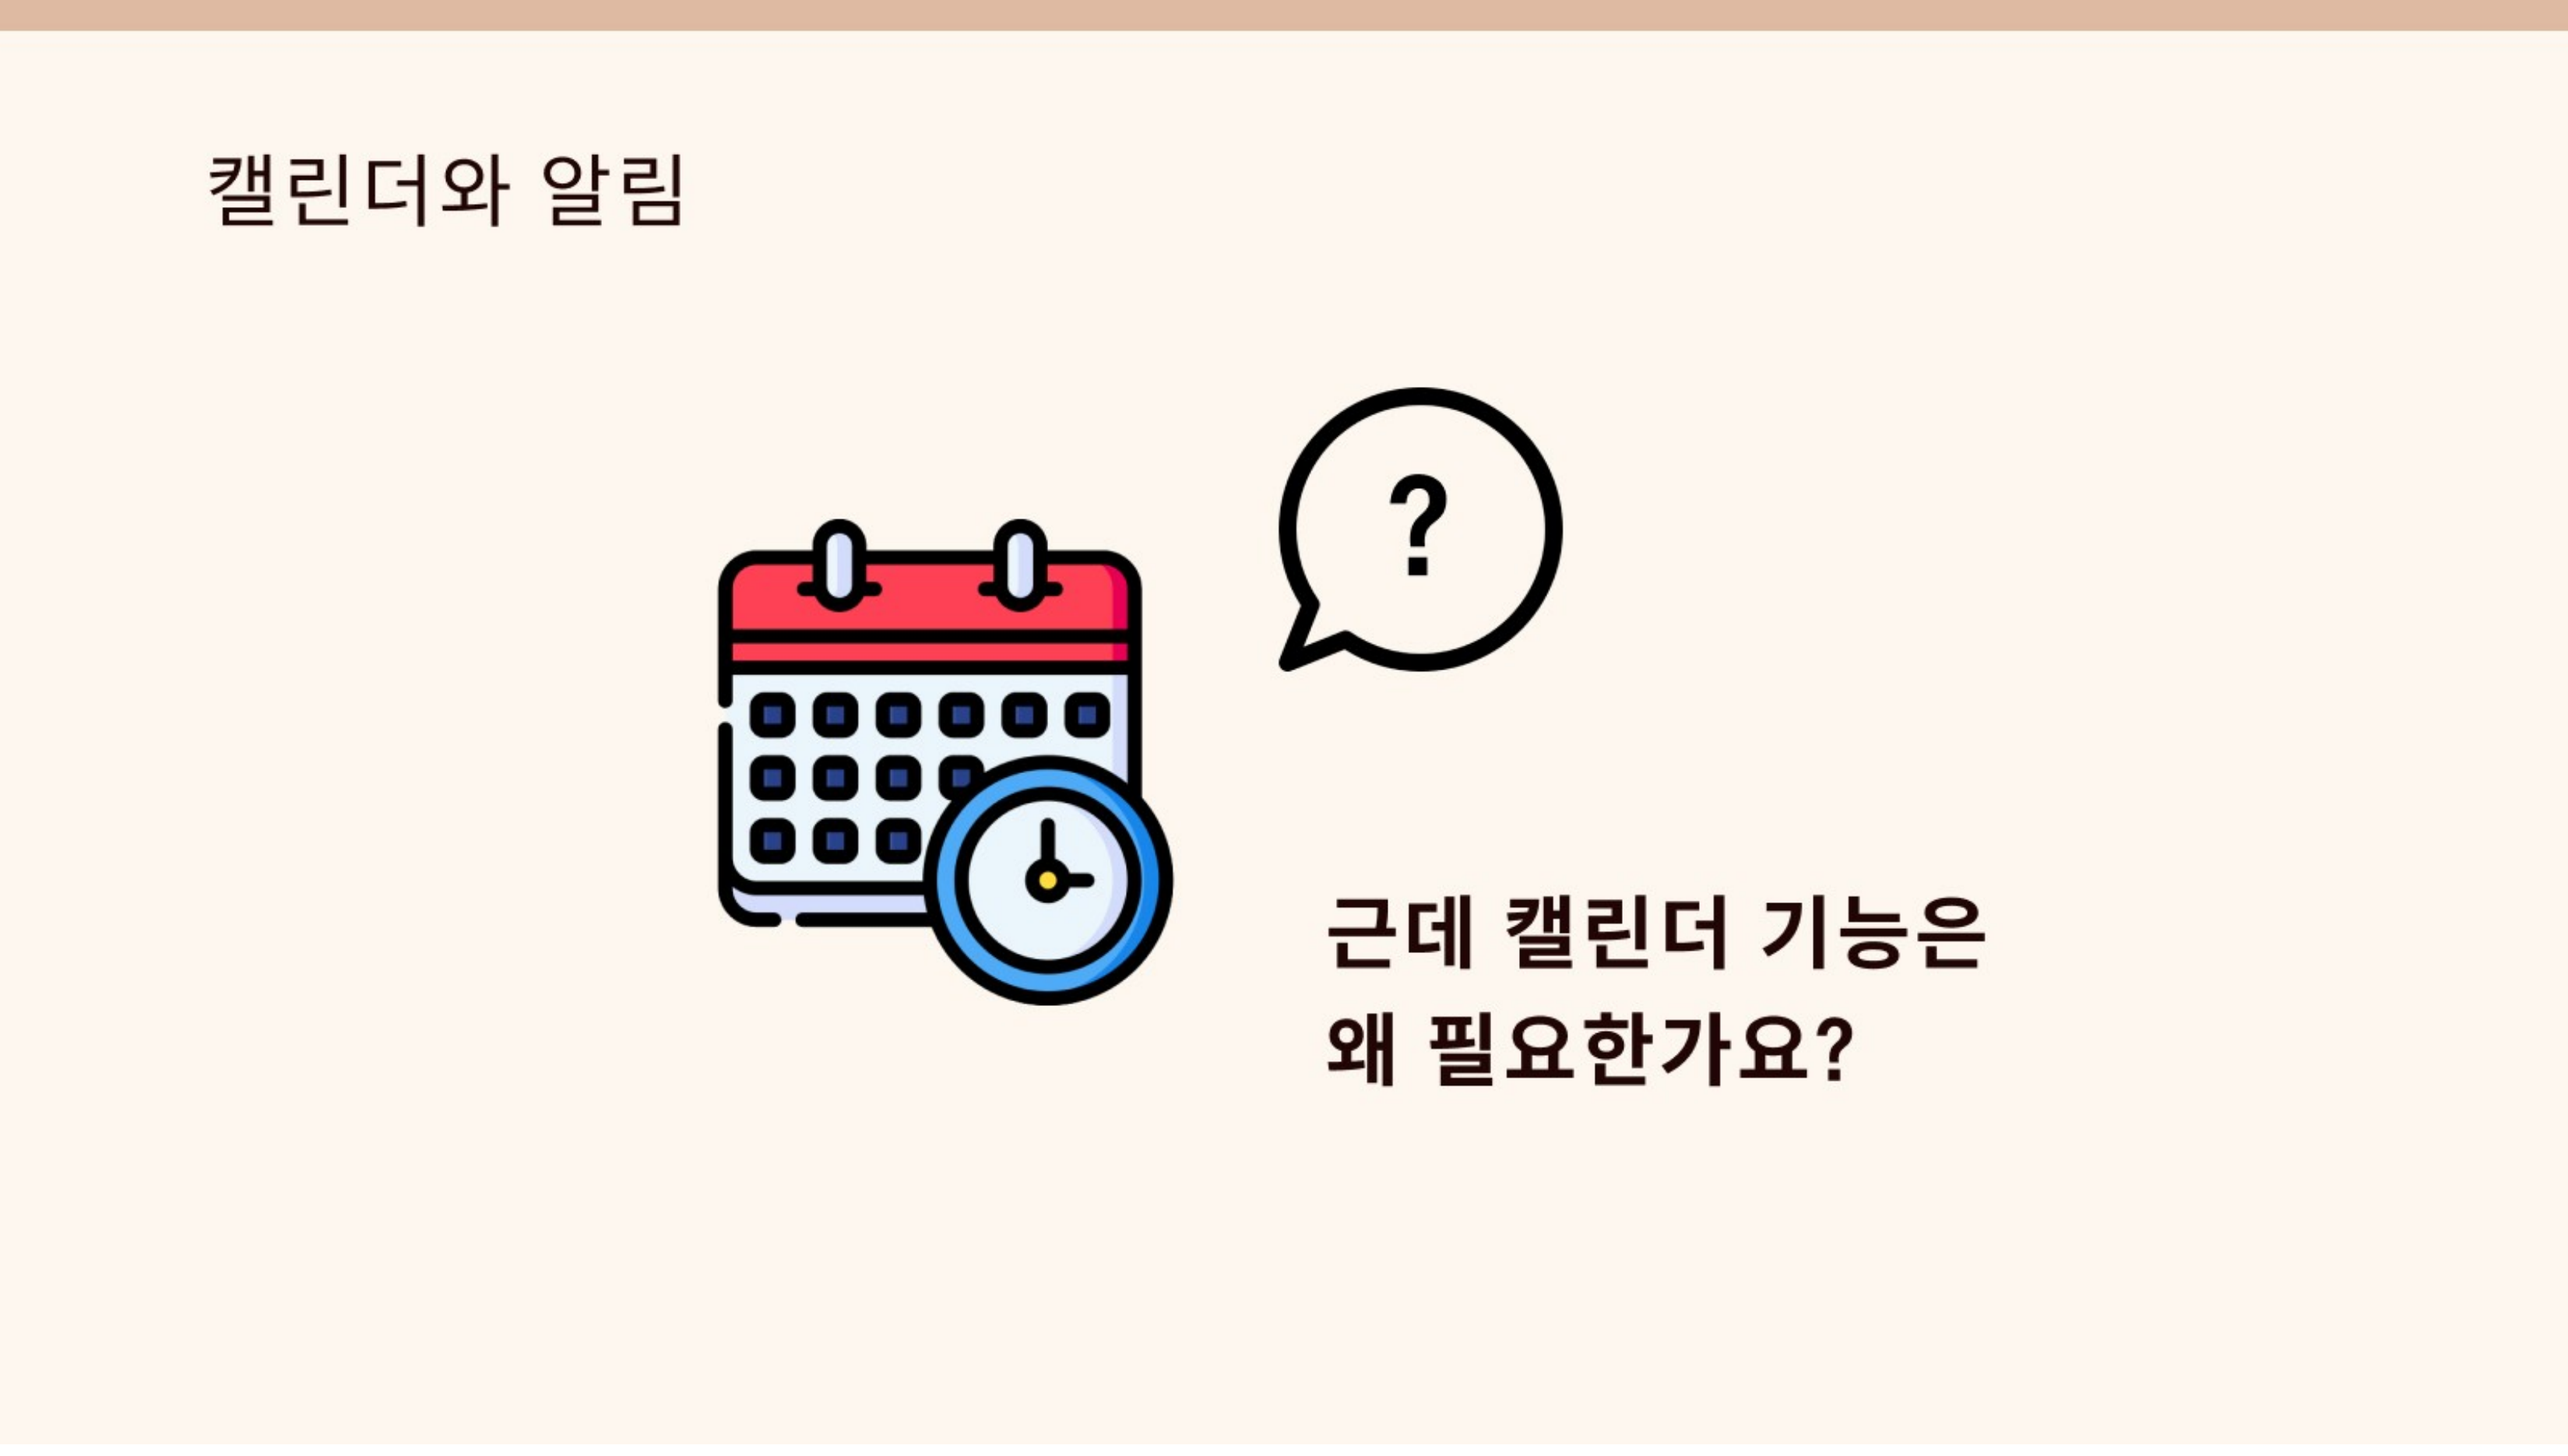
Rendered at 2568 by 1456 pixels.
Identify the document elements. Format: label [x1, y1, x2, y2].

text_box [0, 0, 2568, 1445]
